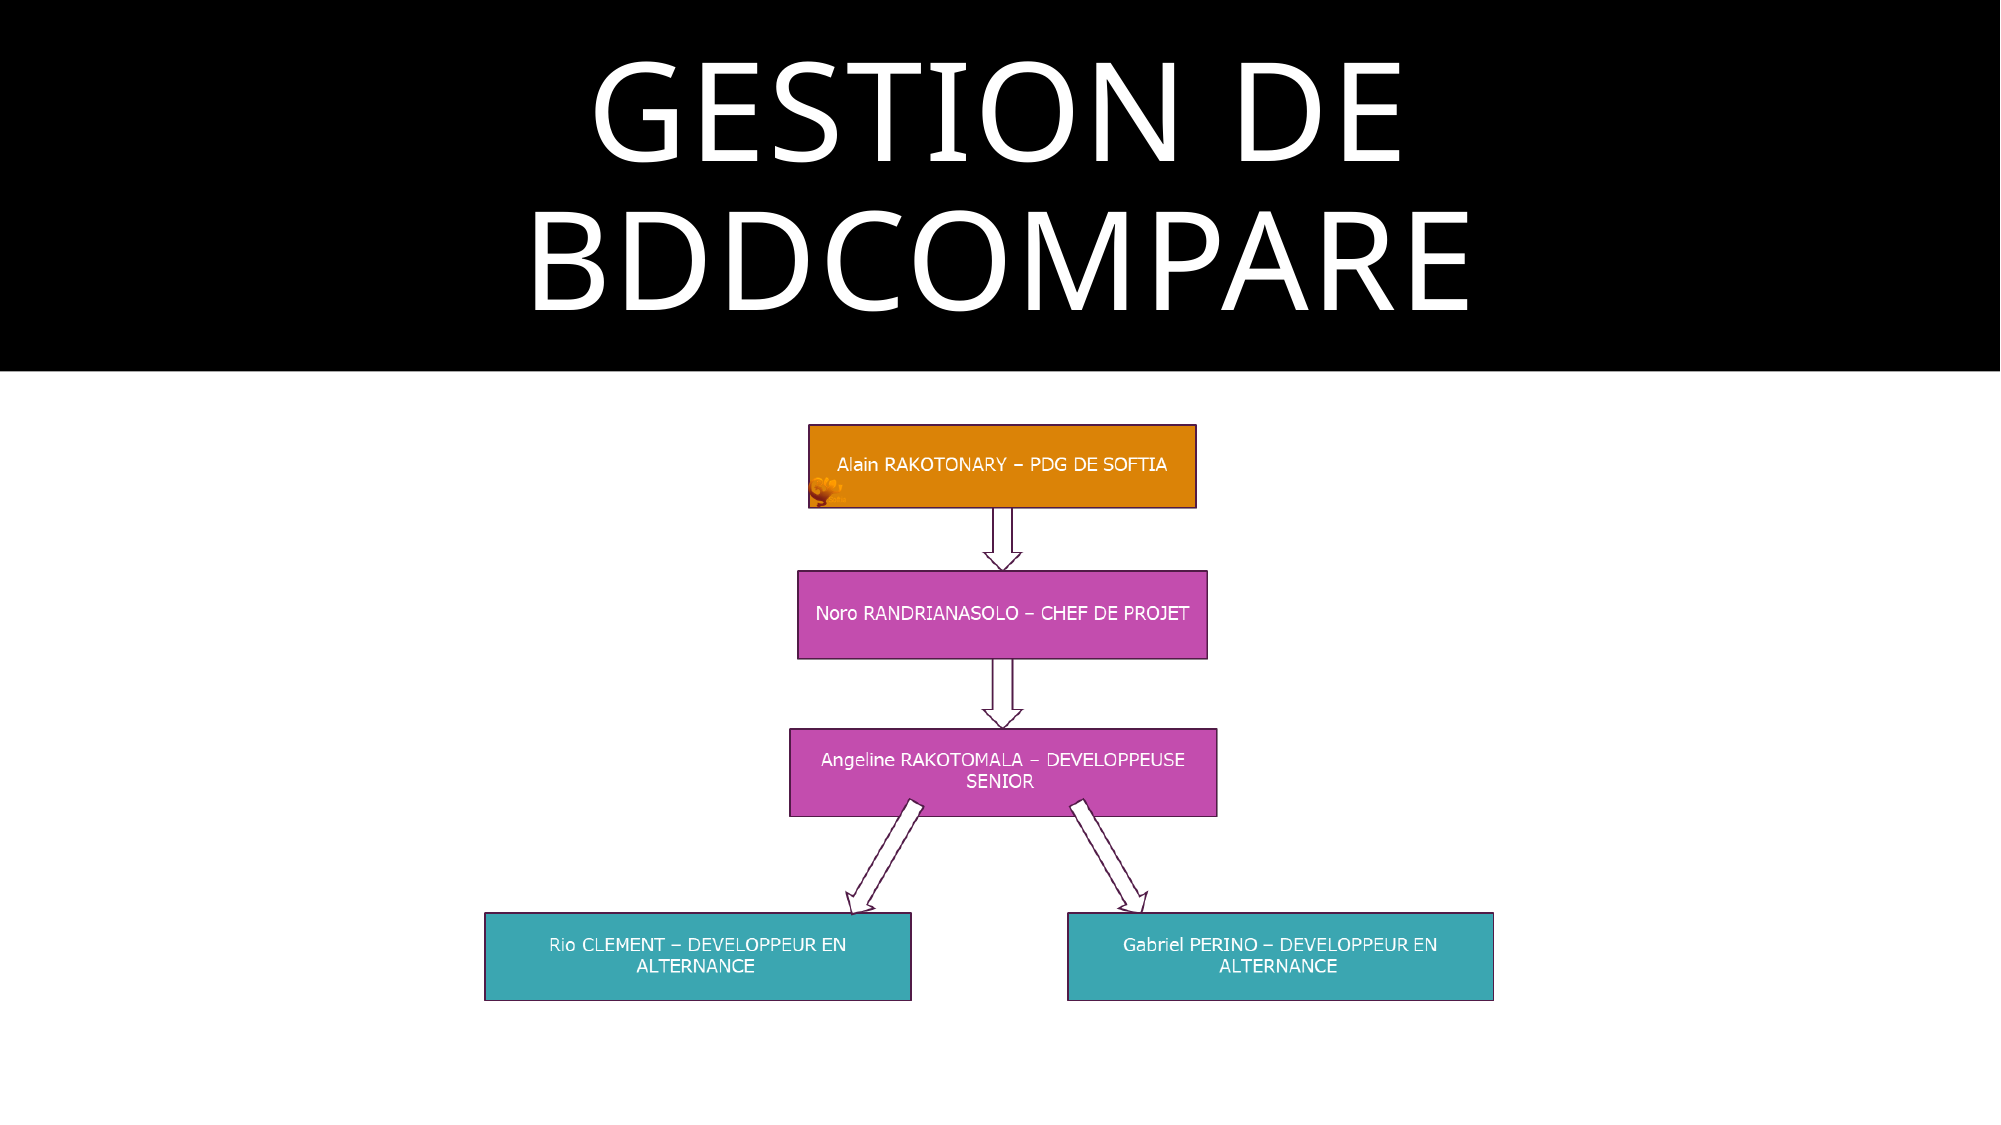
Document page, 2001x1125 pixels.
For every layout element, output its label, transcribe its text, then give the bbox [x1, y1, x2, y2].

title Gestion De BDDCOMPARE [157, 52, 1842, 332]
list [484, 424, 1494, 1002]
